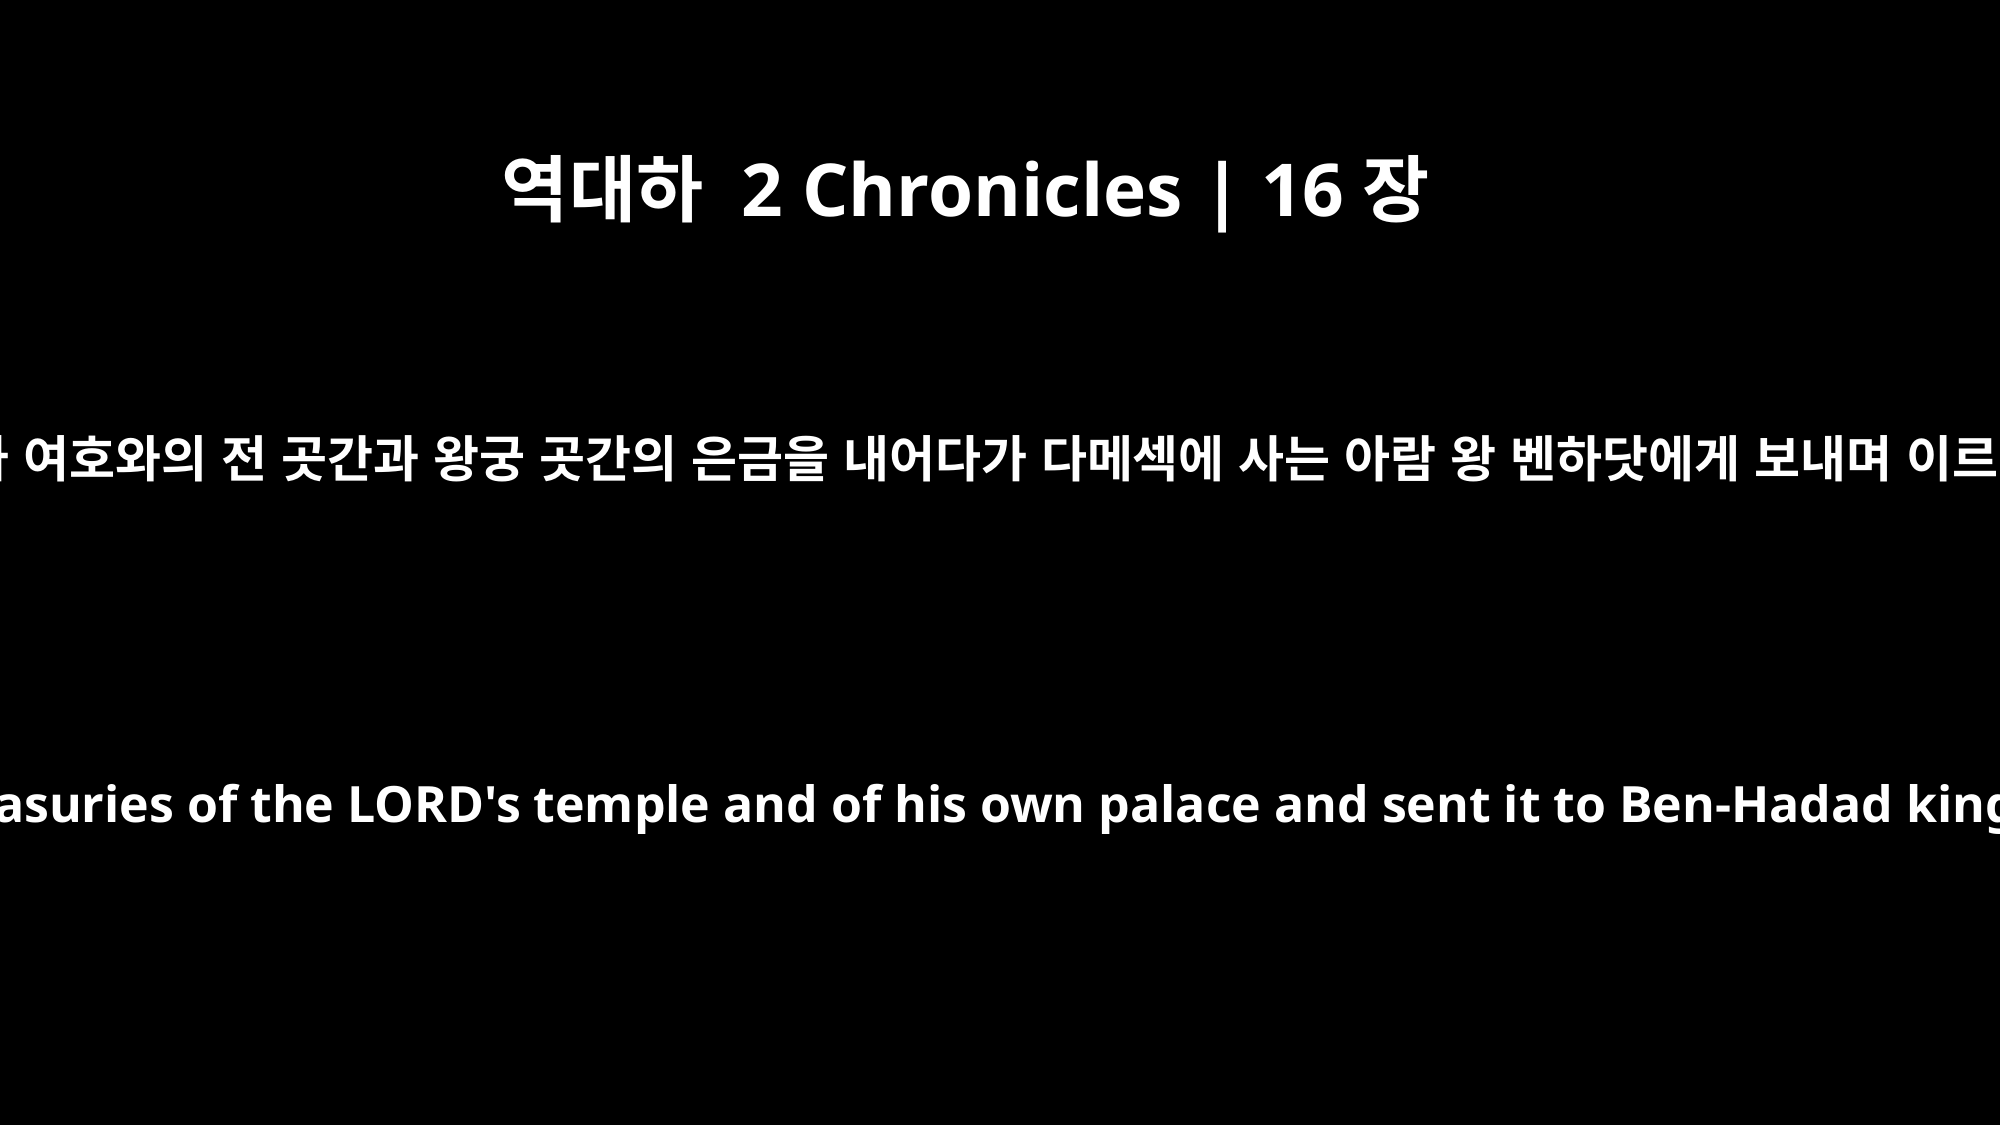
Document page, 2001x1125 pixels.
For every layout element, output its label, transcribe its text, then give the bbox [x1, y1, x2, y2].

text_box Asa then took the silver and gold out of the treasuries of the LORD's temple and of his own palace and sent it to Ben-Hadad king of Aram, who was ruling in Damascus. [0, 764, 2000, 840]
text_box 역대하 2 Chronicles | 16장 [487, 136, 1445, 239]
text_box 2 아사가 여호와의 전 곳간과 왕궁 곳간의 은금을 내어다가 다메섹에 사는 아람 왕 벤하닷에게 보내며 이르되 [0, 359, 2000, 495]
